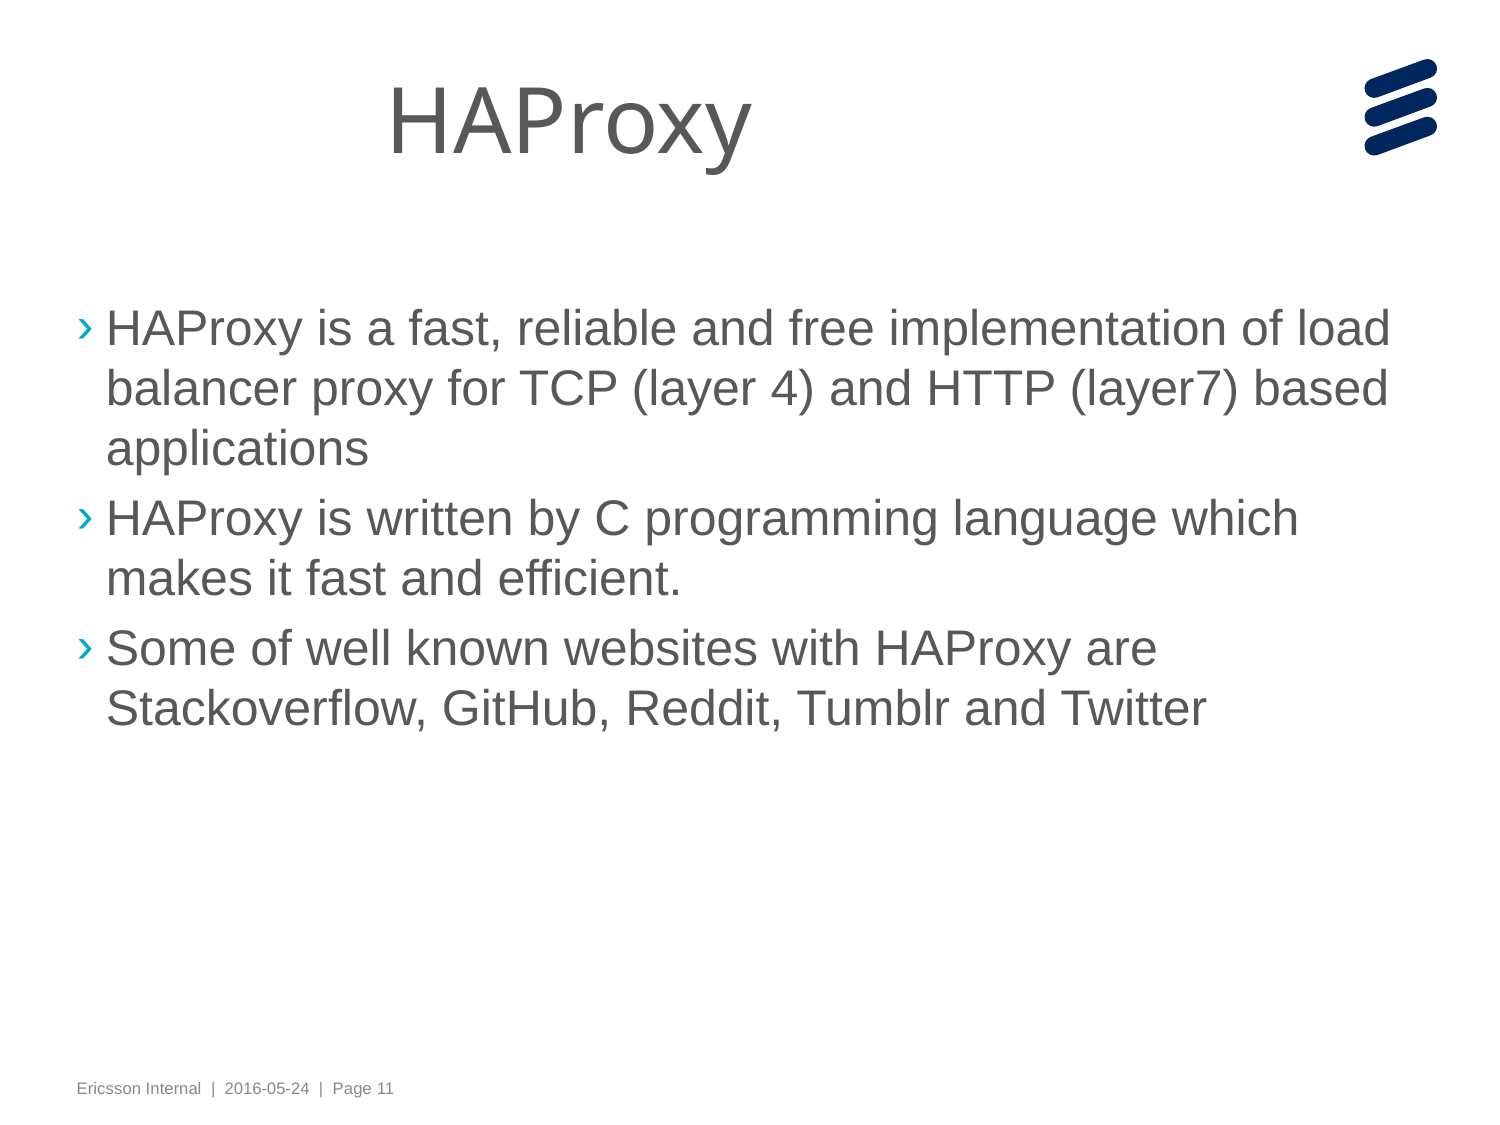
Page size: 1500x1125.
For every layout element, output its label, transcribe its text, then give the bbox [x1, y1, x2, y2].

list HAProxy is a fast, reliable and free implementation of load balancer proxy for TCP (layer 4) and HTTP (layer7) based applications HAProxy is written by C programming language which makes it fast and efficient. Some of well known websites with HAProxy are Stackoverflow, GitHub, Reddit, Tumblr and Twitter [64, 295, 1436, 928]
title HAProxy [64, 39, 1295, 218]
